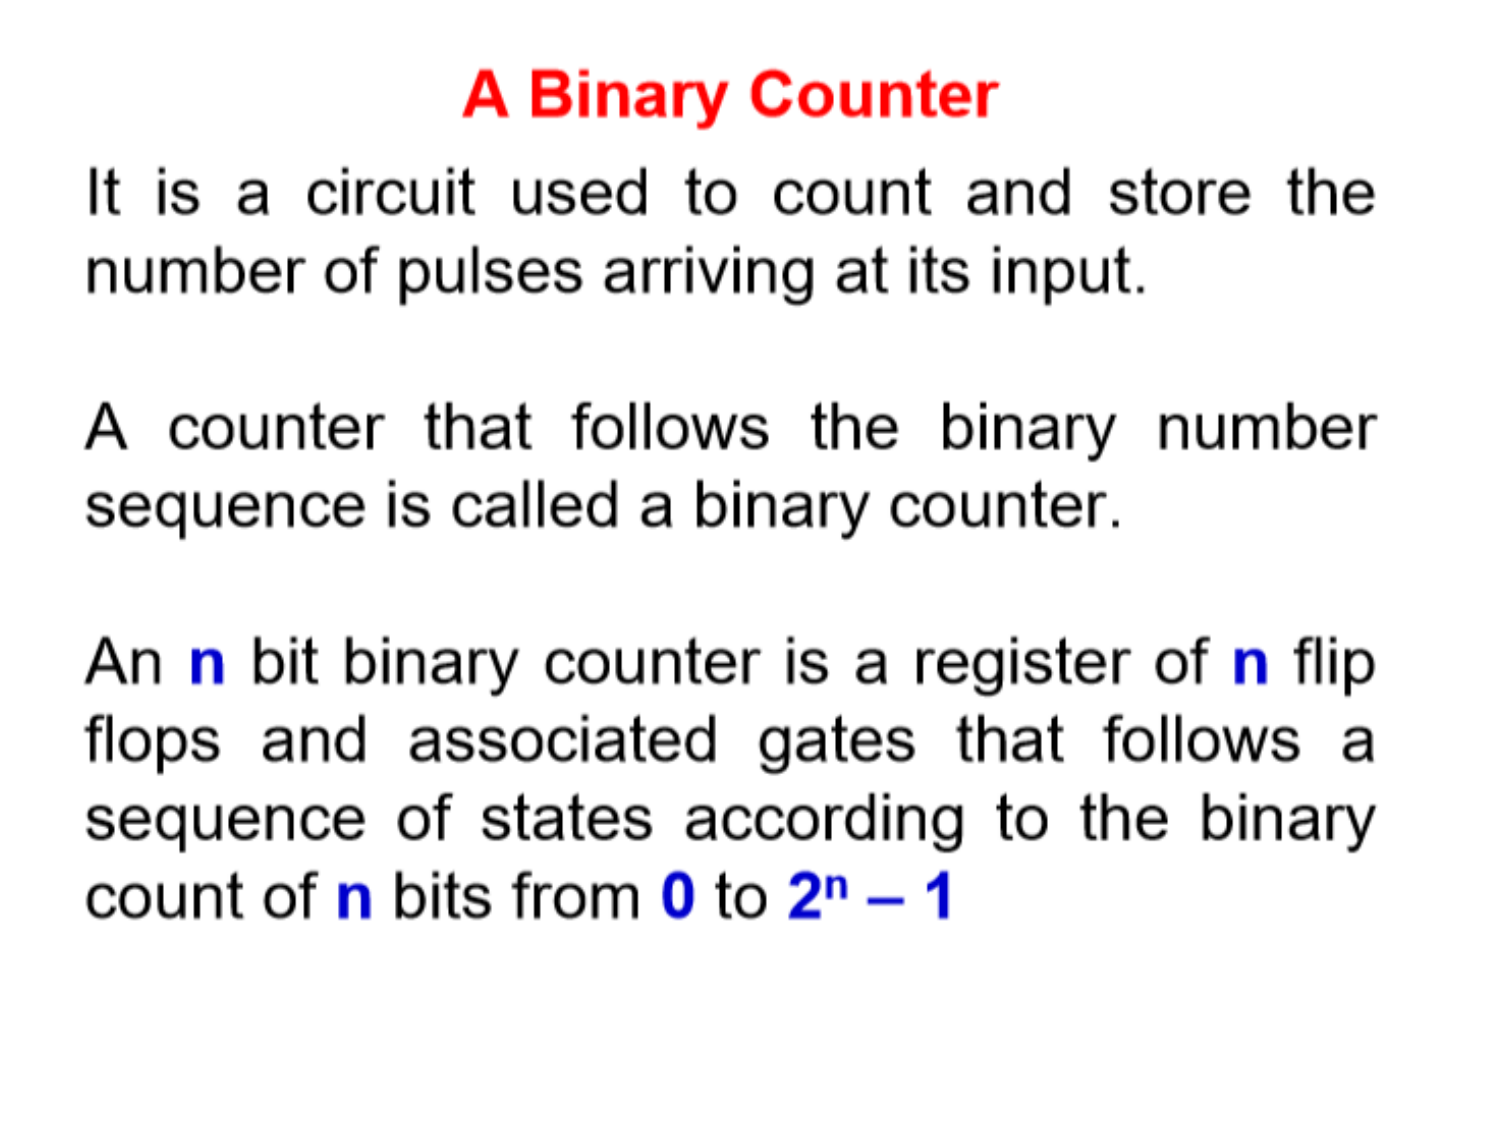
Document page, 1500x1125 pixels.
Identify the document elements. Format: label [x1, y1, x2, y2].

list [62, 37, 1441, 1001]
